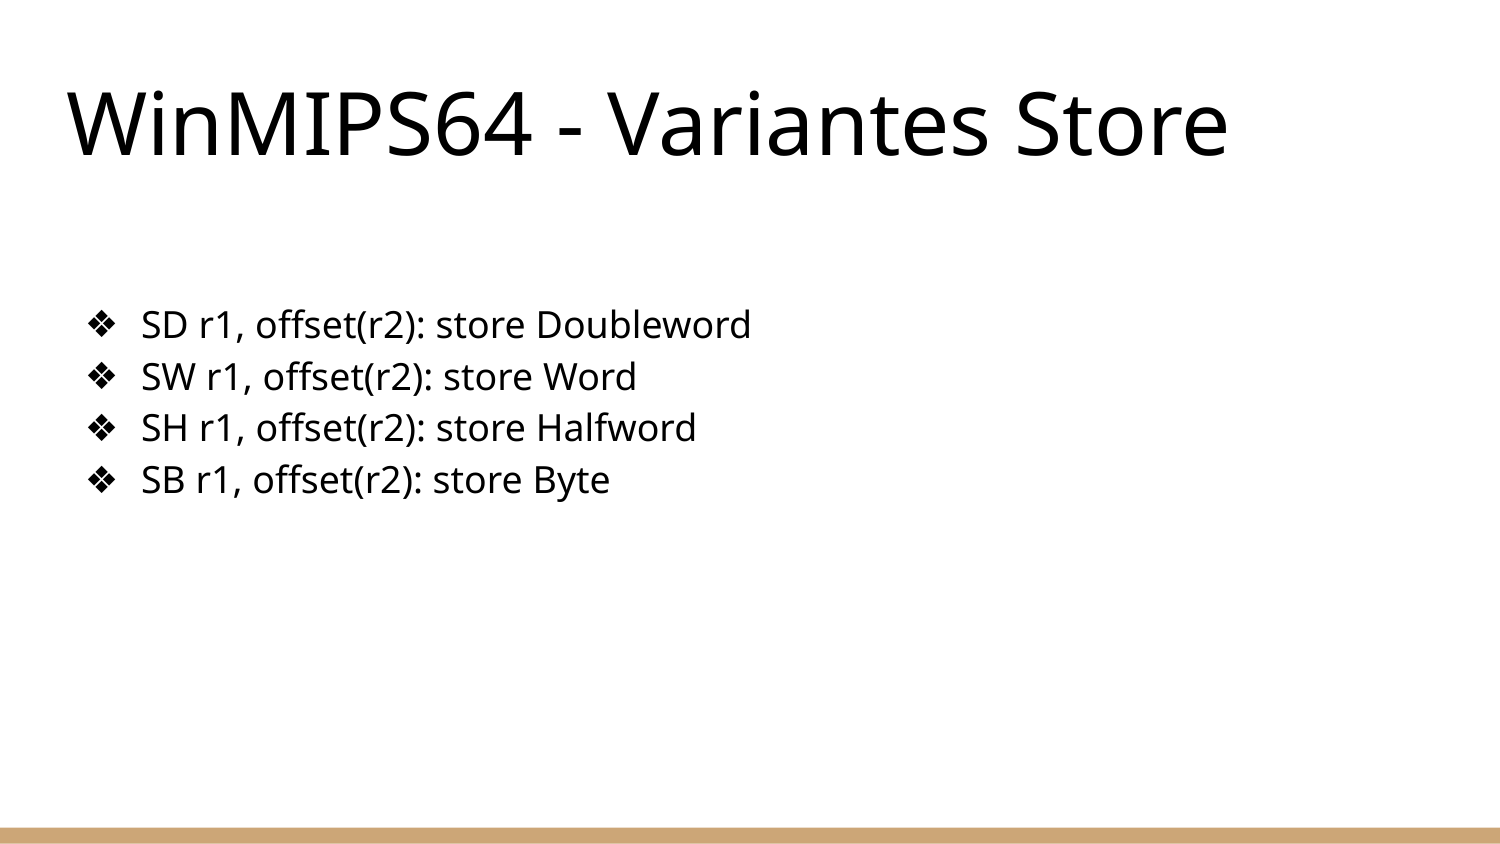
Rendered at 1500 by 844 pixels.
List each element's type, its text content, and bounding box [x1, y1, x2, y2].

list SD r1, offset(r2): store Doubleword SW r1, offset(r2): store Word SH r1, offset(r2): store Halfword SB r1, offset(r2): store Byte [51, 200, 1449, 752]
title WinMIPS64 - Variantes Store [51, 51, 1449, 189]
